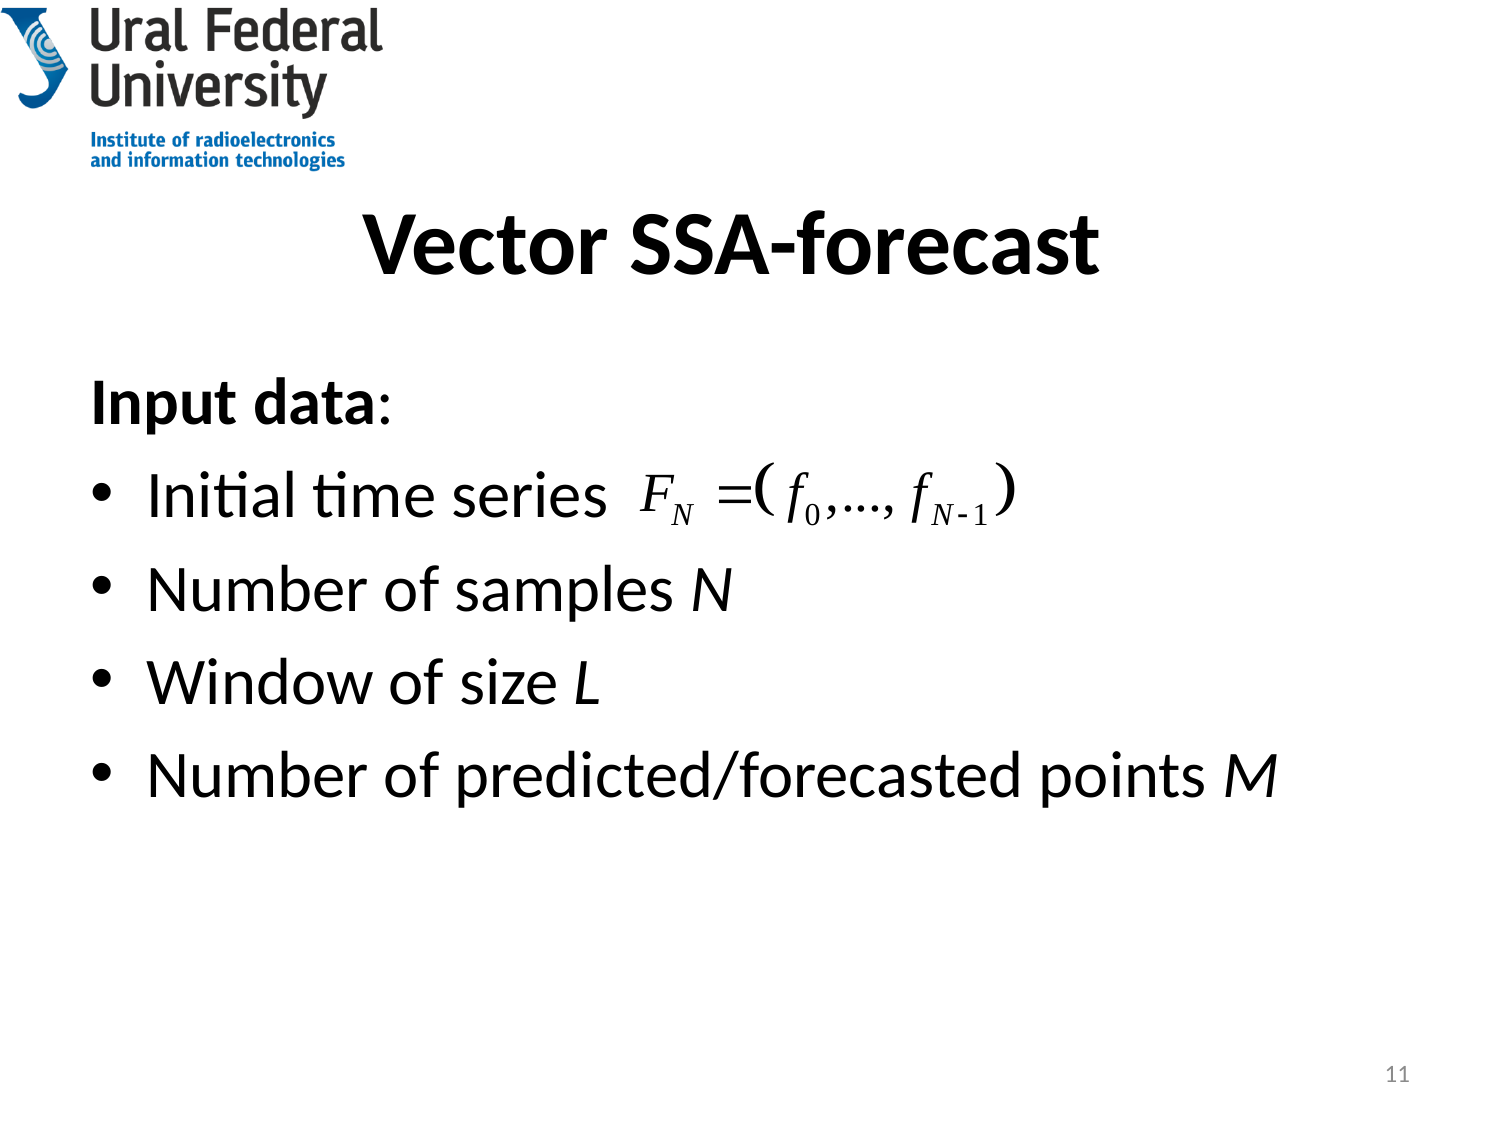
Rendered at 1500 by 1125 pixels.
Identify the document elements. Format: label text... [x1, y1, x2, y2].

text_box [631, 455, 1019, 540]
list Input data: Initial time series Number of samples N Window of size L Number of predicted/forecasted points M [75, 349, 1425, 1071]
slide_number 11 [1074, 1042, 1425, 1103]
title Vector SSA-forecast [29, 172, 1436, 303]
picture [0, 0, 384, 174]
